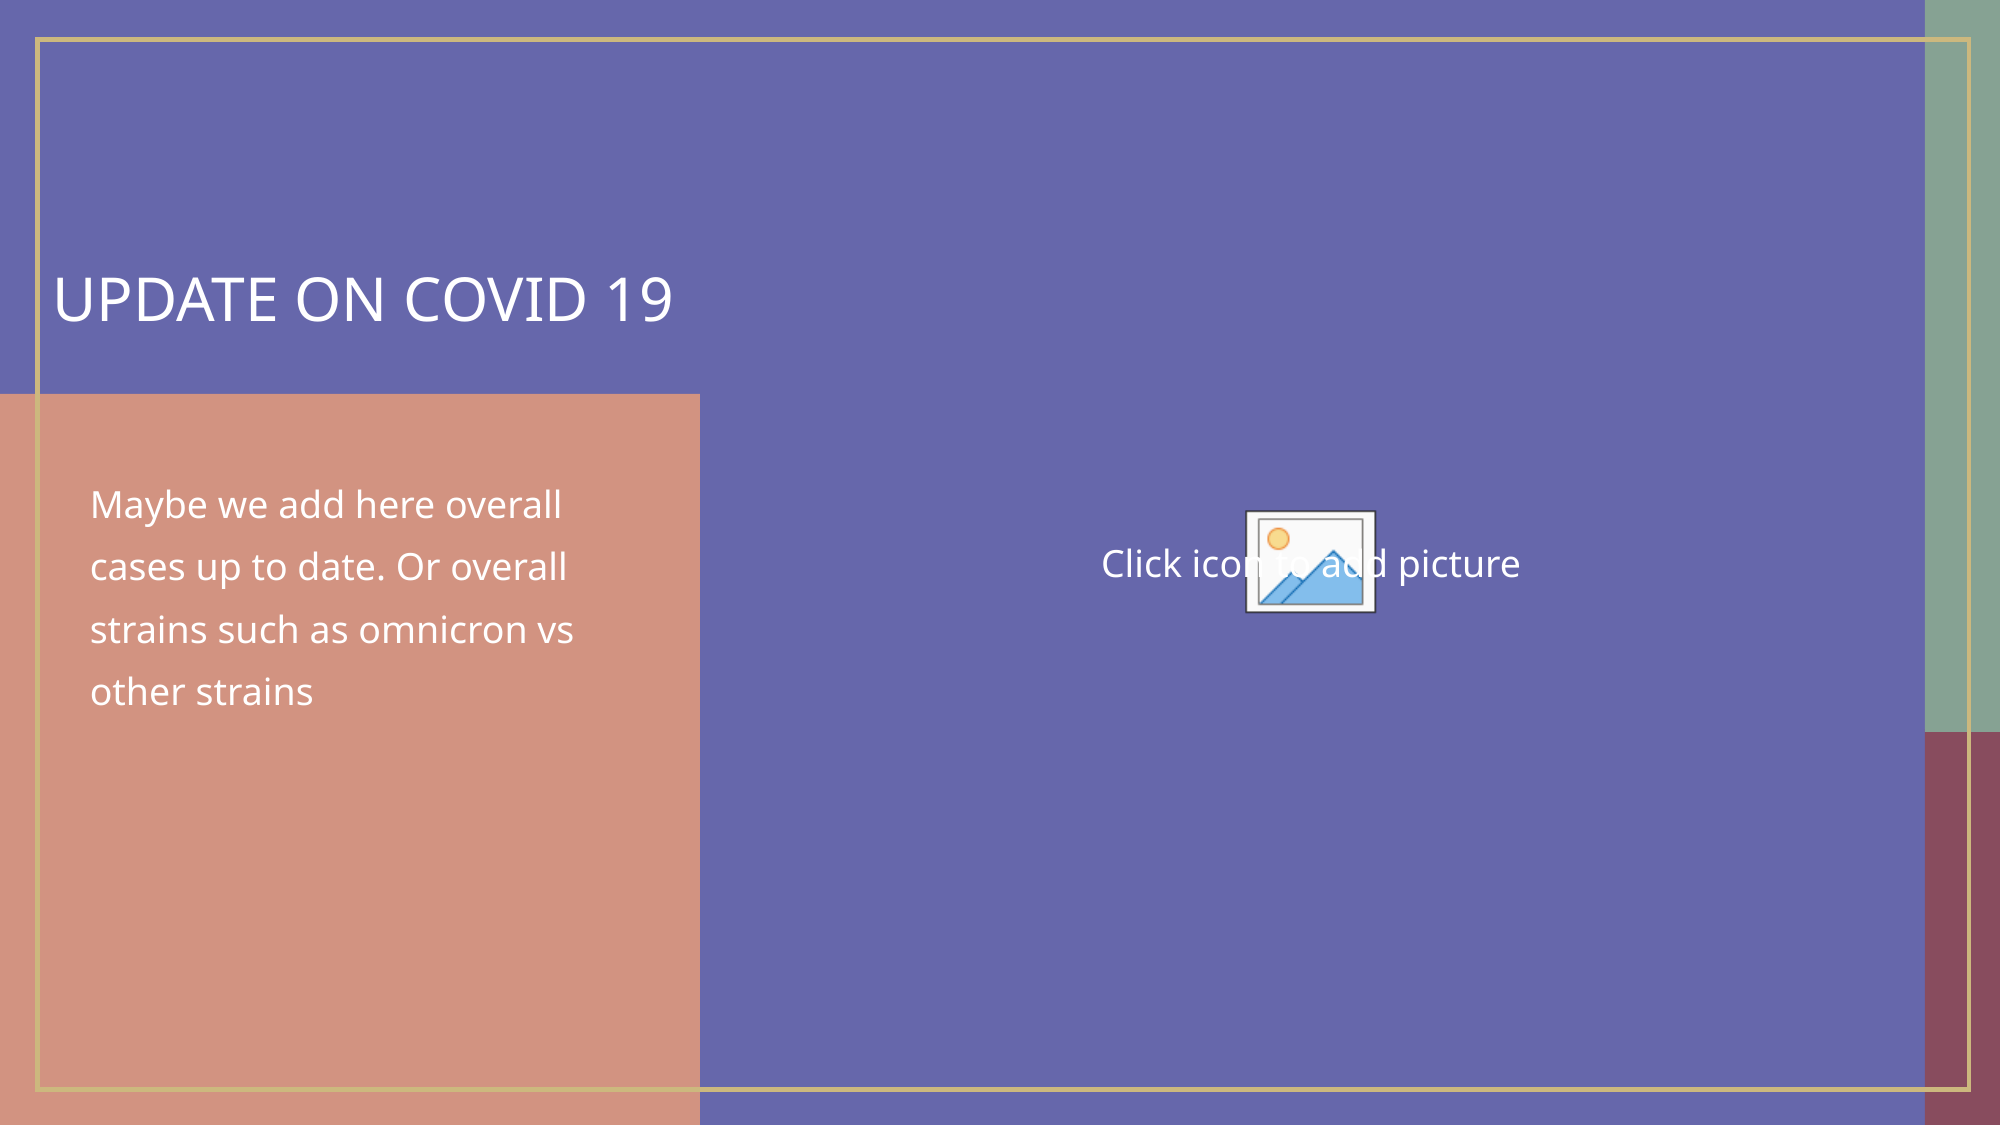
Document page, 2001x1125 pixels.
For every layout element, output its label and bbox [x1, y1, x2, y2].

text_box [36, 38, 697, 1090]
picture [697, 0, 1925, 1125]
text_box [1925, 38, 1970, 1090]
